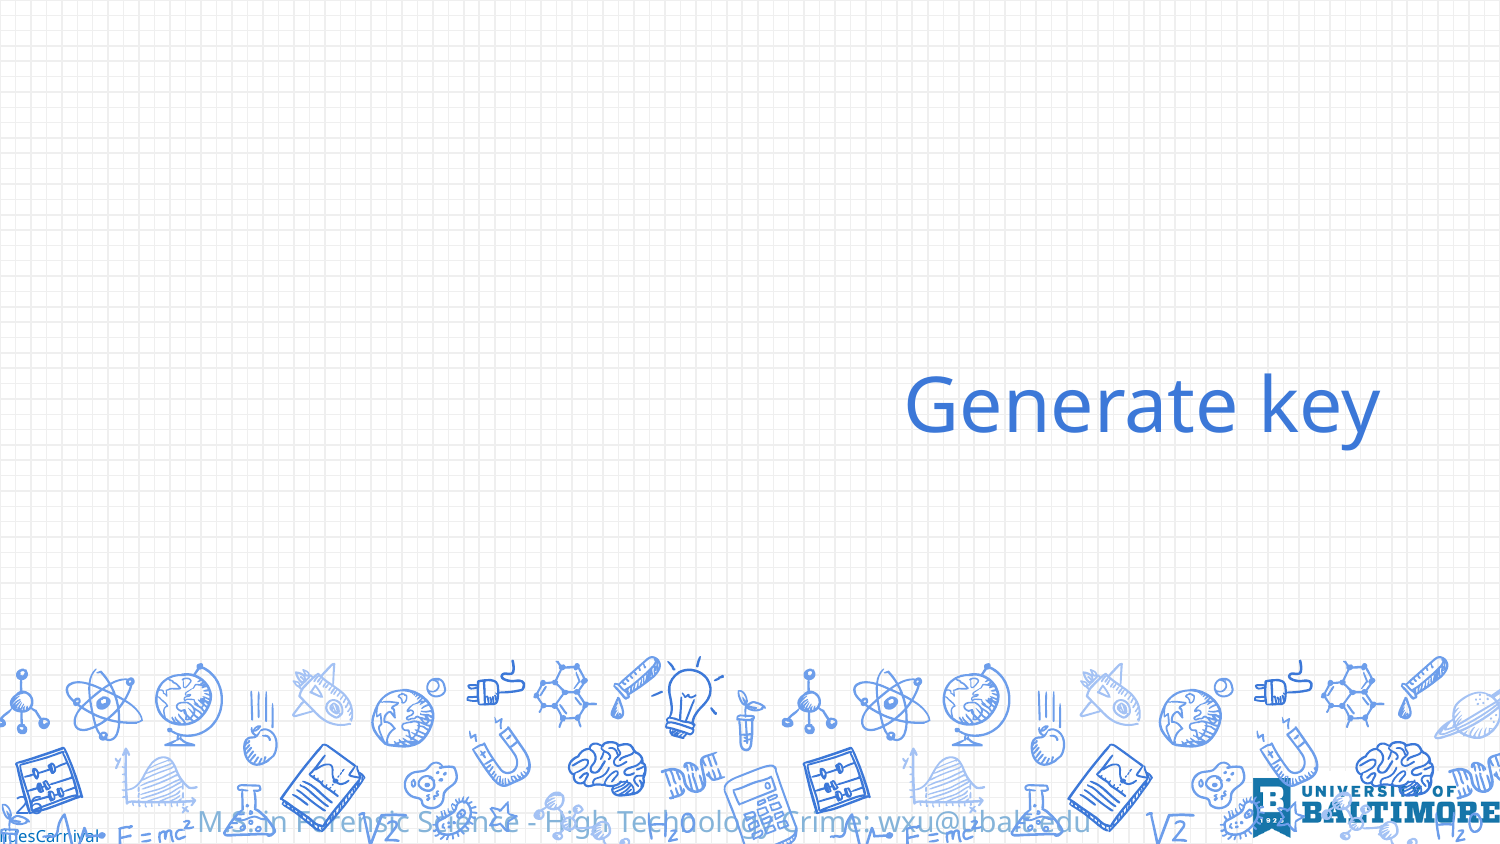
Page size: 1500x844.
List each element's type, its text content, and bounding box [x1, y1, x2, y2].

picture [1479, 779, 1483, 790]
picture [1471, 771, 1479, 786]
picture [1388, 823, 1396, 835]
picture [1253, 804, 1257, 821]
picture [1382, 771, 1399, 783]
picture [1283, 771, 1308, 783]
picture [1423, 777, 1429, 784]
picture [1481, 771, 1489, 788]
picture [1354, 819, 1361, 827]
picture [1282, 807, 1299, 827]
title Generate key [526, 272, 1397, 463]
picture [1363, 771, 1393, 785]
picture [1342, 796, 1349, 806]
picture [1394, 771, 1431, 791]
slide_number 26 [0, 774, 91, 840]
picture [1253, 771, 1500, 844]
